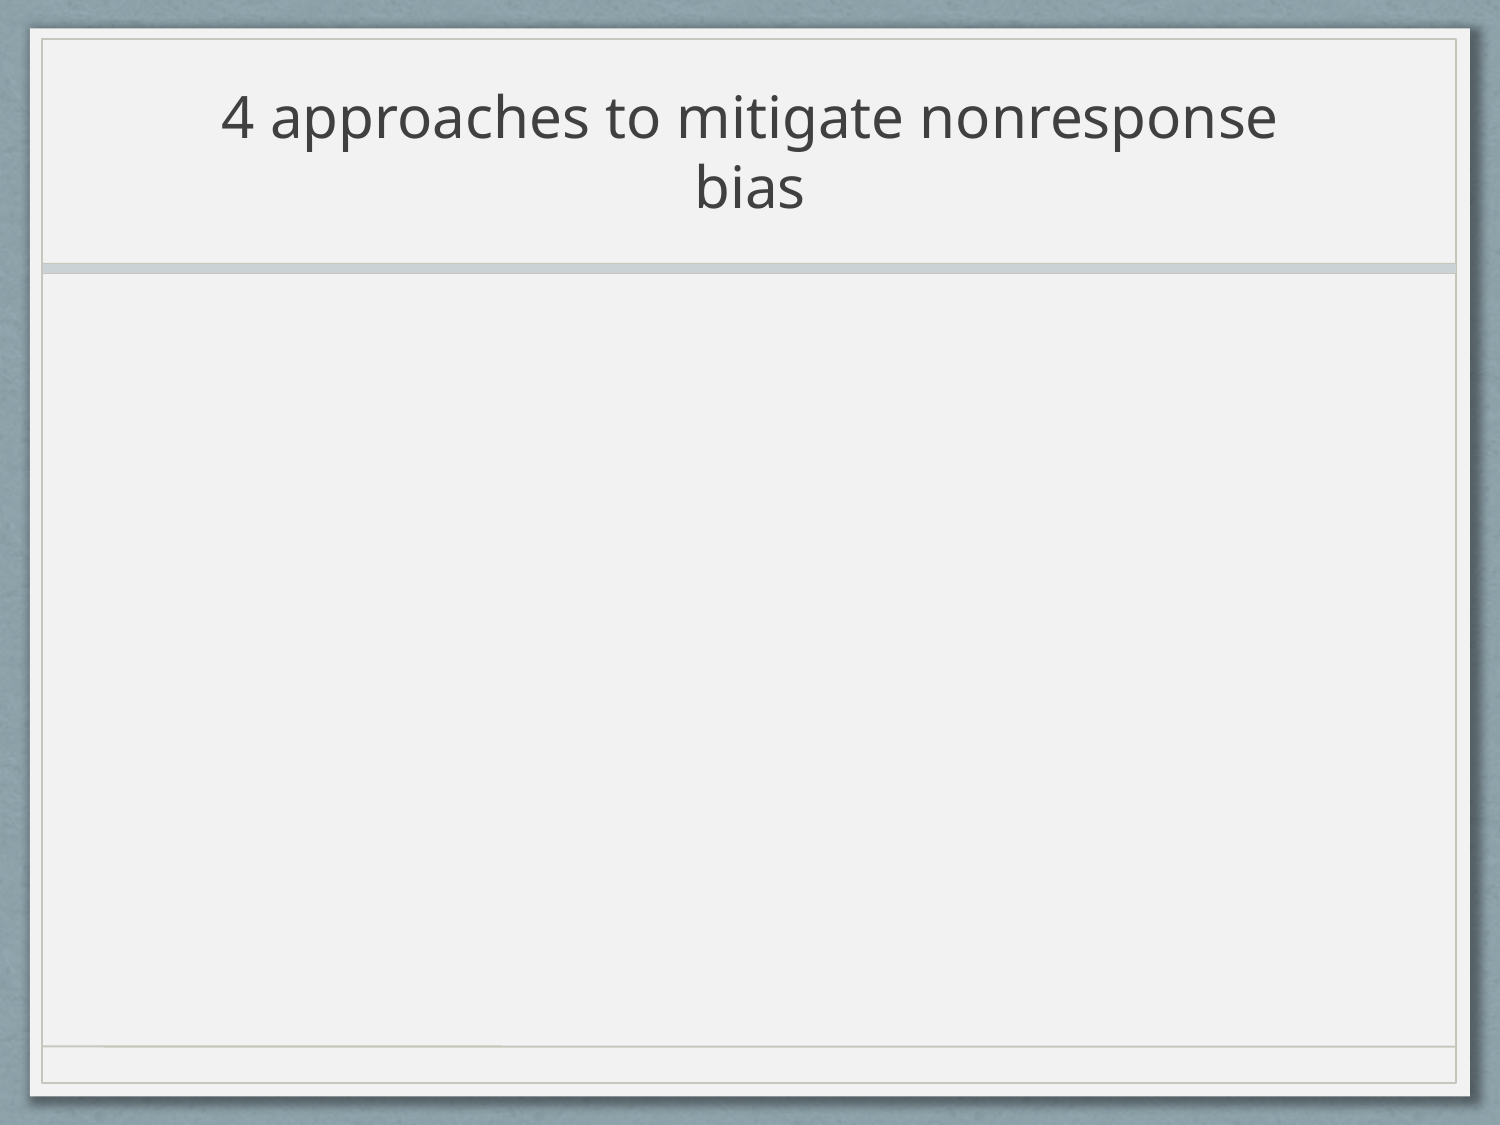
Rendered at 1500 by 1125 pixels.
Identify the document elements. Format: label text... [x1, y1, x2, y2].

title 4 approaches to mitigate nonresponse bias [147, 40, 1353, 260]
